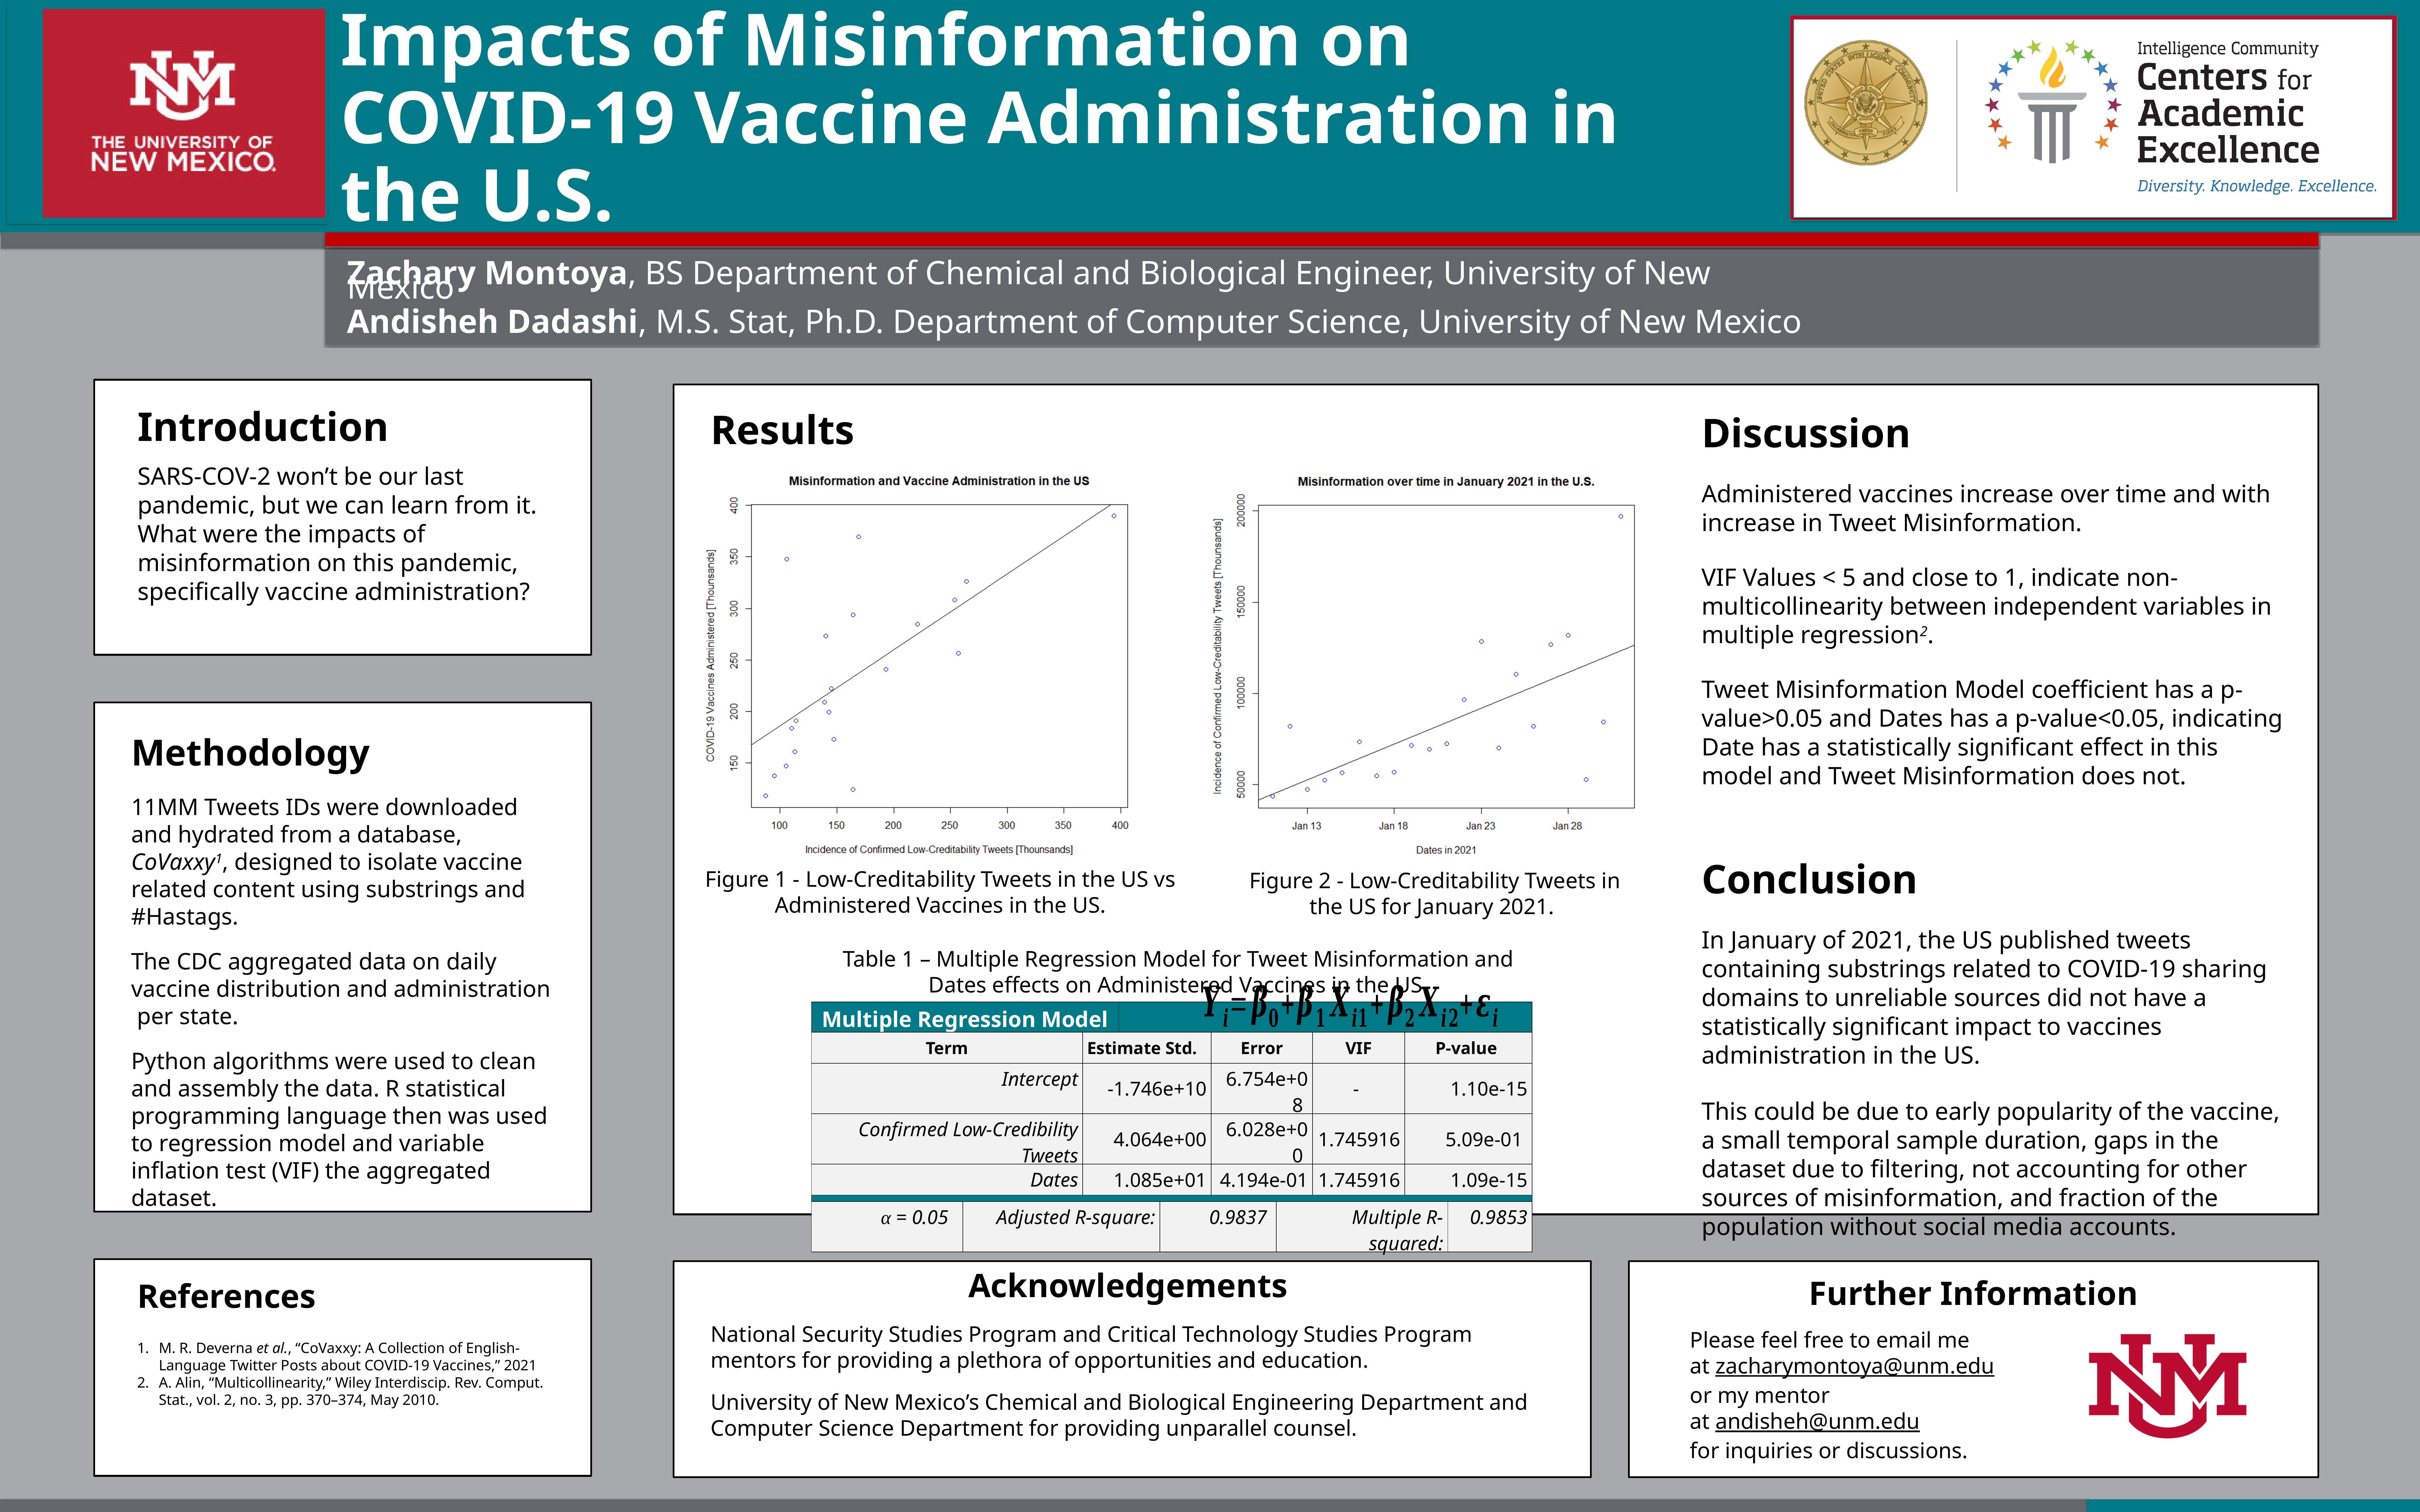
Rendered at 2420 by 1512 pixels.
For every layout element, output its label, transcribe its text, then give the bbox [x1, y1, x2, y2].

text_box Introduction SARS-COV-2 won’t be our last pandemic, but we can learn from it. What were the impacts of misinformation on this pandemic, specifically vaccine administration? [94, 380, 591, 655]
table_cell Dates [812, 1164, 1082, 1195]
text_box Acknowledgements National Security Studies Program and Critical Technology Studies Program mentors for providing a plethora of opportunities and education. University of New Mexico’s Chemical and Biological Engineering Department and Computer Science Department for providing unparallel counsel. [706, 1263, 1550, 1465]
table_cell 1.745916 [1313, 1164, 1404, 1195]
table_header [1119, 1002, 1532, 1032]
text_box [94, 702, 591, 1212]
text_box References M. R. Deverna et al., “CoVaxxy: A Collection of English-Language Twitter Posts about COVID-19 Vaccines,” 2021 A. Alin, “Multicollinearity,” Wiley Interdiscip. Rev. Comput. Stat., vol. 2, no. 3, pp. 370–374, May 2010. [133, 1273, 565, 1454]
text_box [2087, 1499, 2420, 1512]
text_box [0, 1499, 2087, 1512]
text_box Further Information Please feel free to email me at zacharymontoya@unm.edu or my mentor at andisheh@unm.edu for inquiries or discussions. [1642, 1270, 2305, 1499]
table_cell 1.085e+01 [1083, 1164, 1211, 1195]
table_cell Estimate Std. [1083, 1032, 1211, 1063]
table_cell - [1313, 1064, 1404, 1113]
picture [1210, 457, 1660, 869]
text_box [1, 232, 323, 249]
table_cell 6.754e+08 [1211, 1064, 1312, 1113]
text_box Figure 2 - Low-Creditability Tweets in the US for January 2021. [1226, 871, 1644, 921]
text_box Results [706, 402, 1591, 454]
table_cell 5.09e-01 [1405, 1114, 1532, 1164]
table_cell Term [812, 1032, 1082, 1063]
table_cell P-value [1405, 1032, 1532, 1063]
table_cell 4.194e-01 [1211, 1164, 1312, 1195]
picture [1793, 36, 2386, 198]
table_cell 1.09e-15 [1405, 1164, 1532, 1195]
table_cell -1.746e+10 [1083, 1064, 1211, 1113]
text_box [325, 232, 2319, 247]
text_box Methodology 11MM Tweets IDs were downloaded and hydrated from a database, CoVaxxy1, designed to isolate vaccine related content using substrings and #Hastags. The CDC aggregated data on daily vaccine distribution and administration per state. Python algorithms were used to clean and assembly the data. R statistical programming language then was used to regression model and variable inflation test (VIF) the aggregated dataset. [127, 727, 559, 1213]
text_box [1154, 497, 1208, 500]
text_box Conclusion In January of 2021, the US published tweets containing substrings related to COVID-19 sharing domains to unreliable sources did not have a statistically significant impact to vaccines administration in the US. This could be due to early popularity of the vaccine, a small temporal sample duration, gaps in the dataset due to filtering, not accounting for other sources of misinformation, and fraction of the population without social media accounts. [1697, 852, 2298, 1270]
text_box [1629, 1261, 2318, 1477]
table_cell 6.028e+00 [1211, 1114, 1312, 1164]
table_cell 0.9837 [1160, 1202, 1276, 1252]
table_cell α = 0.05 [812, 1202, 963, 1252]
text_box Figure 1 - Low-Creditability Tweets in the US vs Administered Vaccines in the US. [698, 863, 1183, 919]
picture [33, 9, 325, 223]
table_cell 0.9853 [1448, 1202, 1532, 1252]
text_box [94, 1259, 591, 1476]
table_cell Adjusted R-square: [963, 1202, 1160, 1252]
table_cell Confirmed Low-Credibility Tweets [812, 1114, 1082, 1164]
text_box [7, 5, 328, 224]
text_box Impacts of Misinformation on COVID-19 Vaccine Administration in the U.S. [336, 1, 1697, 231]
picture [2087, 1332, 2266, 1441]
table_cell 4.064e+00 [1083, 1114, 1211, 1164]
table_header Multiple Regression Model [812, 1002, 1119, 1032]
text_box [674, 1261, 1591, 1477]
text_box [1, 236, 2420, 1498]
table_cell [812, 1195, 1532, 1201]
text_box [703, 456, 1153, 868]
table_cell Intercept [812, 1064, 1082, 1113]
text_box Discussion Administered vaccines increase over time and with increase in Tweet Misinformation. VIF Values < 5 and close to 1, indicate non-multicollinearity between independent variables in multiple regression2. Tweet Misinformation Model coefficient has a p-value>0.05 and Dates has a p-value<0.05, indicating Date has a statistically significant effect in this model and Tweet Misinformation does not. [1697, 406, 2298, 497]
table_cell Multiple R-squared: [1277, 1202, 1448, 1252]
text_box Discussion Administered vaccines increase over time and with increase in Tweet Misinformation. VIF Values < 5 and close to 1, indicate non-multicollinearity between independent variables in multiple regression2. Tweet Misinformation Model coefficient has a p-value>0.05 and Dates has a p-value<0.05, indicating Date has a statistically significant effect in this model and Tweet Misinformation does not. [1697, 500, 2298, 819]
text_box [1661, 497, 2420, 500]
table_cell VIF [1313, 1032, 1404, 1063]
text_box [674, 384, 2318, 1214]
text_box [0, 0, 2420, 233]
text_box [325, 249, 2319, 345]
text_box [1790, 15, 2398, 221]
table_cell 1.10e-15 [1405, 1064, 1532, 1113]
table_cell 1.745916 [1313, 1114, 1404, 1164]
text_box [2298, 500, 2420, 1499]
table_cell Error [1211, 1032, 1312, 1063]
text_box Zachary Montoya, BS Department of Chemical and Biological Engineer, University of New Mexico Andisheh Dadashi, M.S. Stat, Ph.D. Department of Computer Science, University of New Mexico [334, 264, 1830, 353]
text_box Table 1 – Multiple Regression Model for Tweet Misinformation and Dates effects on Administered Vaccines in the US. [811, 943, 1546, 999]
